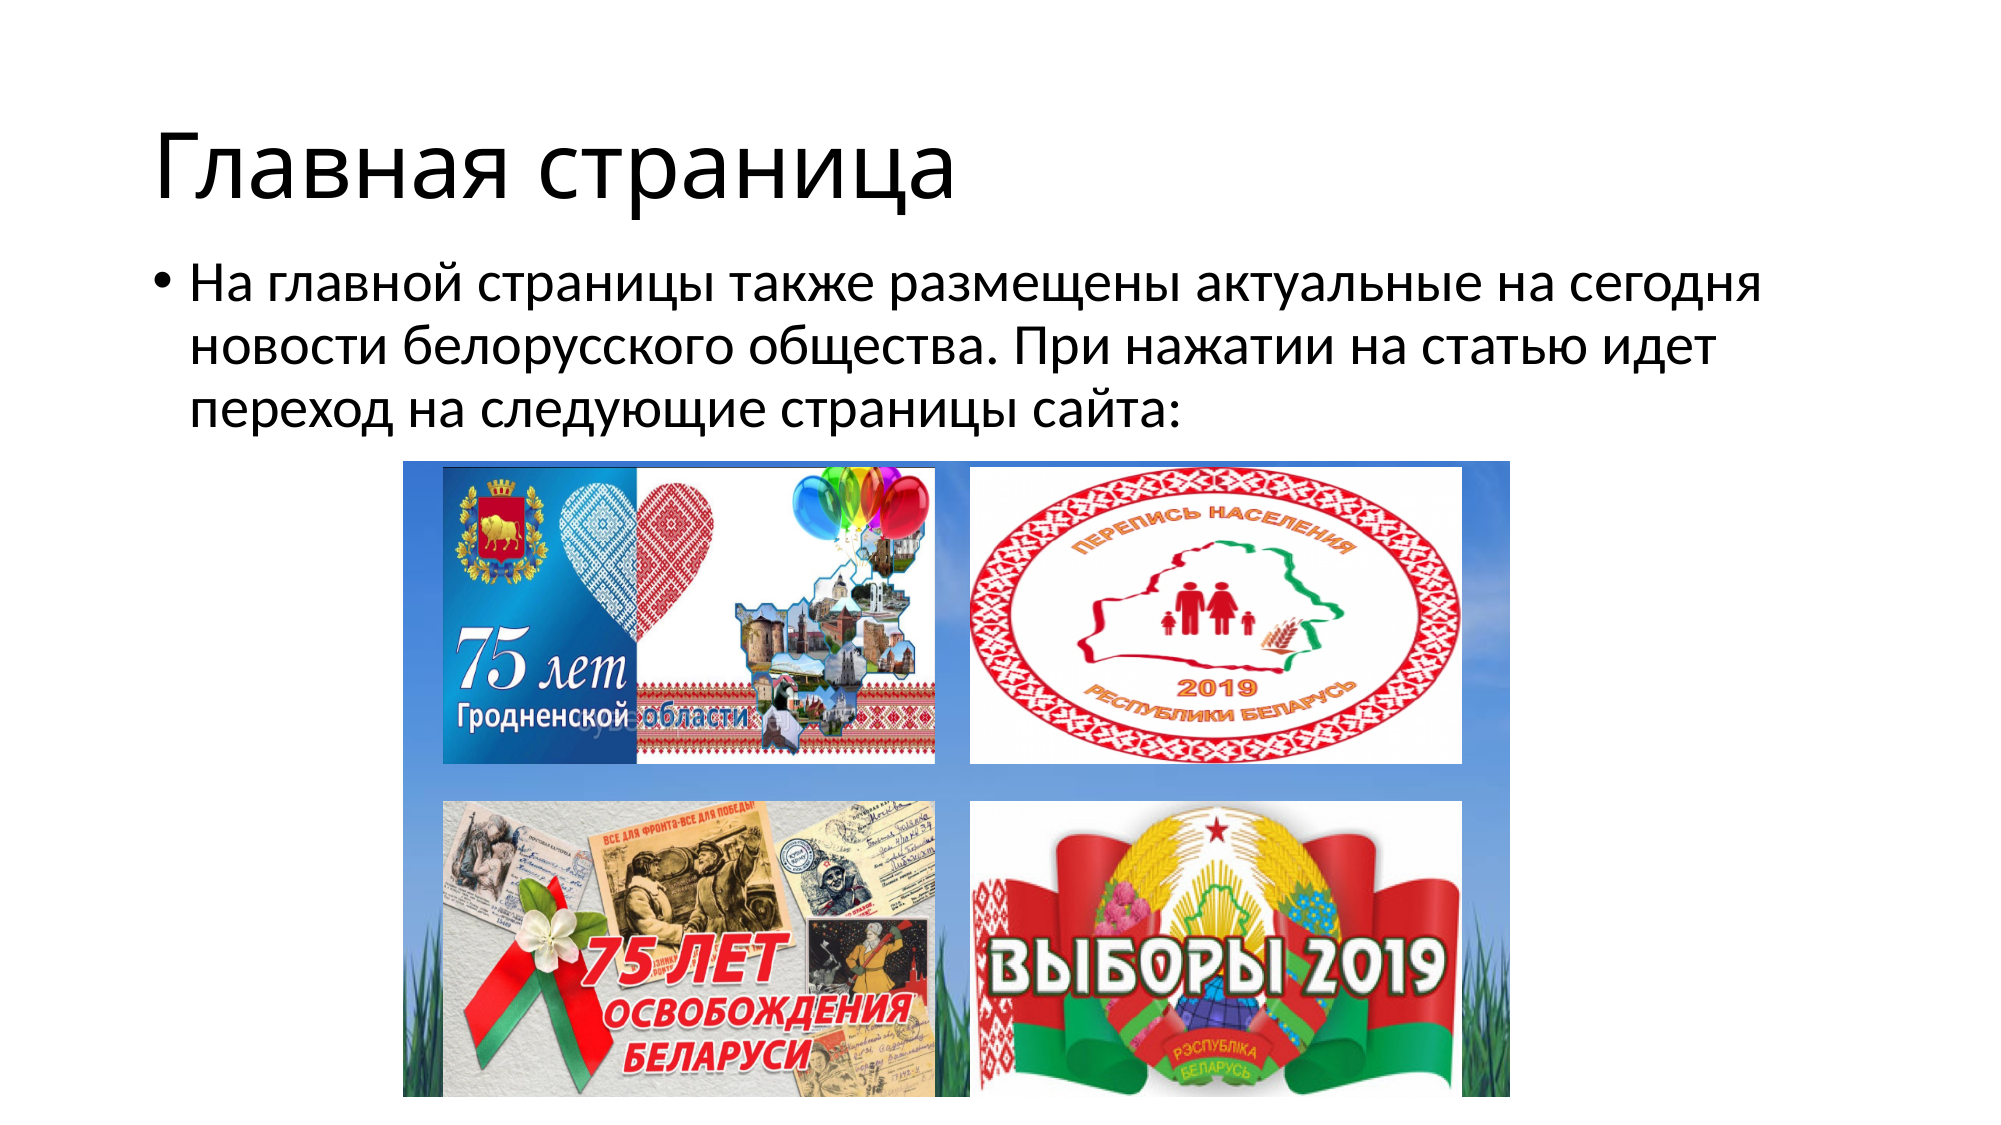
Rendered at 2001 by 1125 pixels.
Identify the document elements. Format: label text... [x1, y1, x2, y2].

list На главной страницы также размещены актуальные на сегодня новости белорусского общества. При нажатии на статью идет переход на следующие страницы сайта: [137, 244, 1863, 958]
title Главная страница [137, 59, 1863, 244]
picture [403, 461, 1510, 1097]
